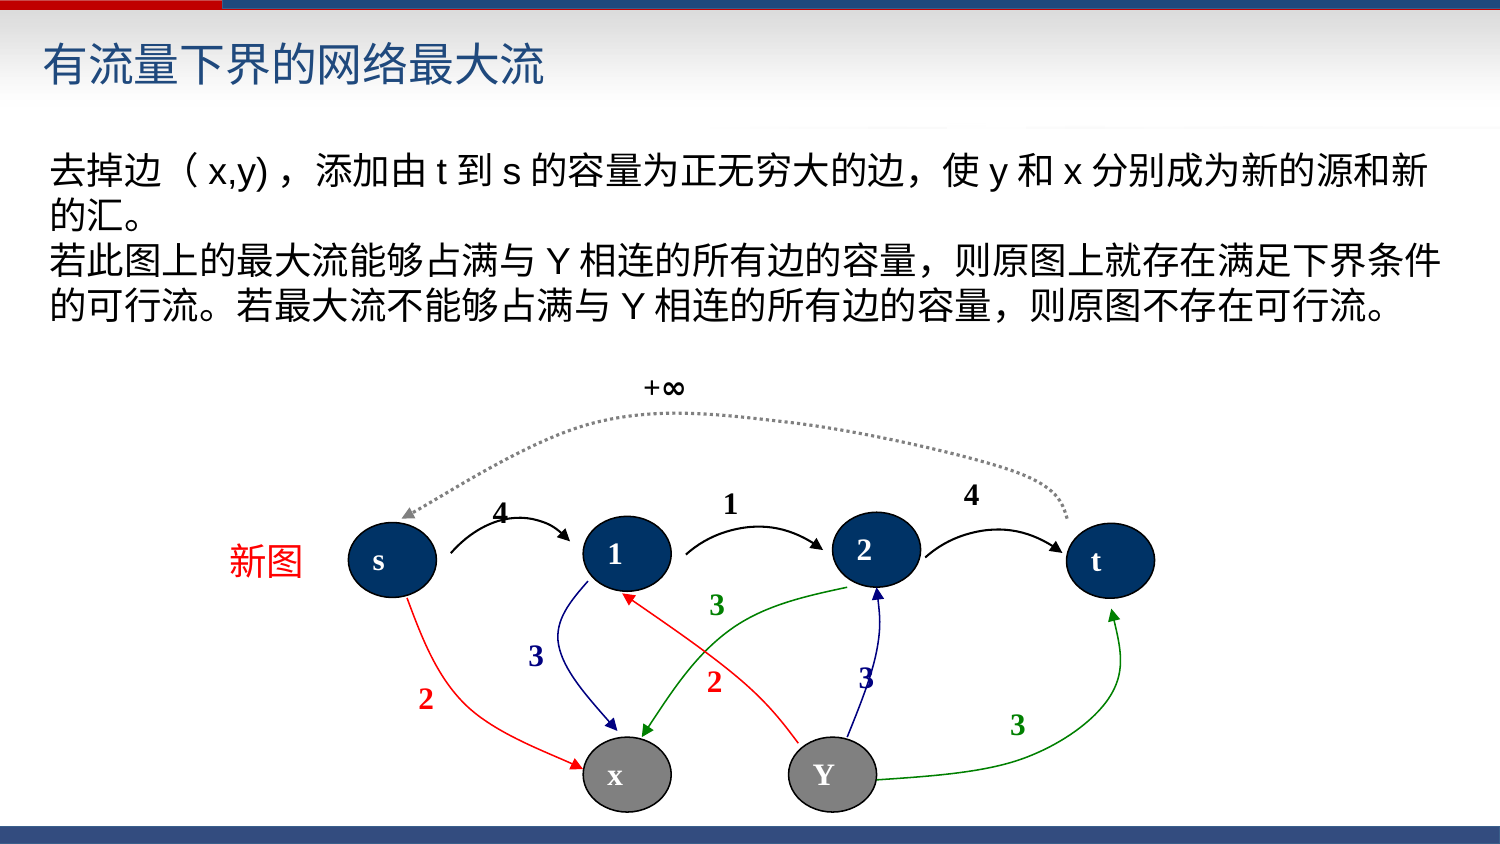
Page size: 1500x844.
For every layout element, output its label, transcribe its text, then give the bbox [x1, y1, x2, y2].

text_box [348, 468, 1155, 813]
text_box 新图 [214, 530, 342, 591]
picture [0, 10, 1500, 129]
text_box +∞ [631, 362, 771, 435]
text_box 去掉边（x,y)，添加由t到s的容量为正无穷大的边，使y和x分别成为新的源和新的汇。 若此图上的最大流能够占满与Y相连的所有边的容量，则原图上就存在满足下界条件的可行流。若最大流不能够占满与Y相连的所有边的容量，则原图不存在可行流。 [34, 139, 1471, 335]
text_box [492, 415, 1001, 467]
text_box 有流量下界的网络最大流 [27, 28, 1041, 169]
